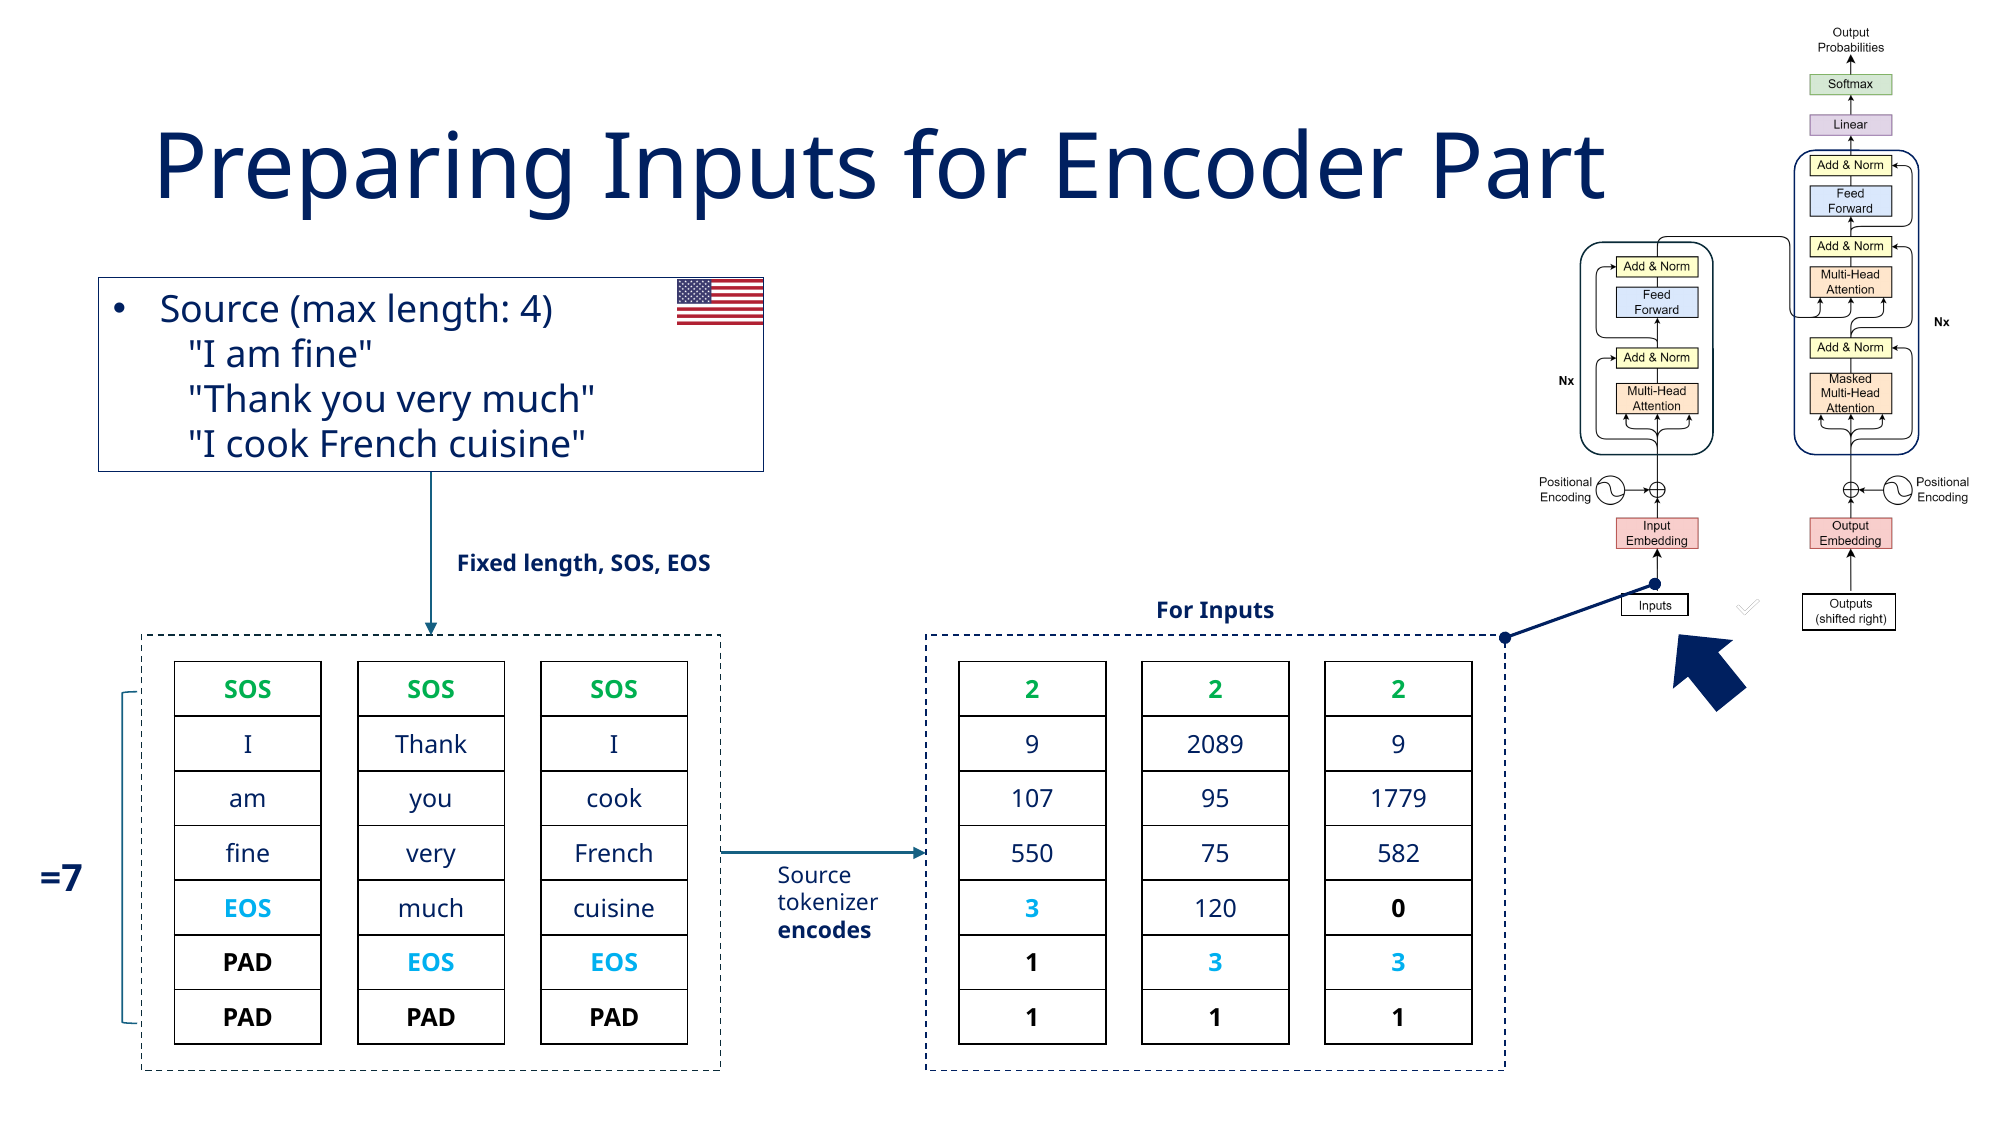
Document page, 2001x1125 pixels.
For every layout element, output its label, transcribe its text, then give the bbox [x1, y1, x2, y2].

title Preparing Inputs for Encoder Part [137, 59, 1513, 278]
text_box Source tokenizer encodes [762, 854, 917, 951]
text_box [1513, 9, 1994, 641]
text_box Source (max length: 4) "I am fine" "Thank you very much" "I cook French cuisine" [98, 277, 764, 472]
text_box For Inputs [1140, 588, 1291, 631]
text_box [1504, 583, 1656, 639]
picture [676, 279, 764, 326]
text_box [120, 690, 138, 1025]
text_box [140, 634, 722, 1072]
text_box Fixed length, SOS, EOS [442, 541, 763, 584]
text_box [925, 634, 1506, 1072]
text_box [1670, 641, 1749, 715]
